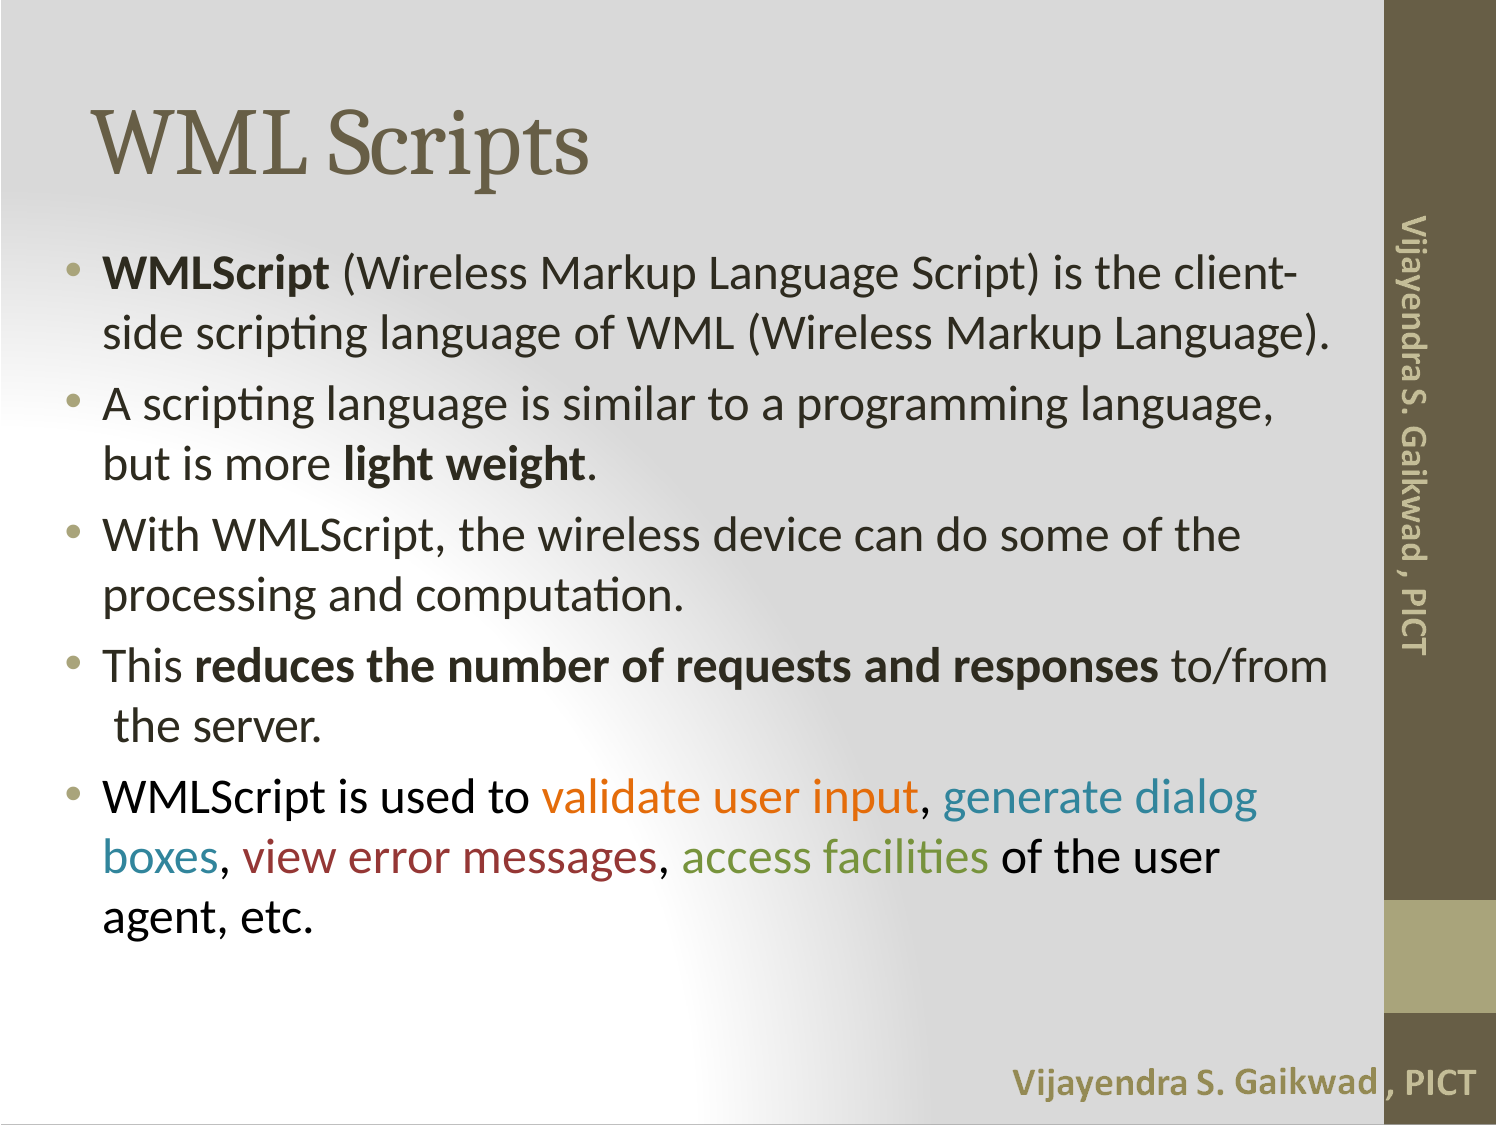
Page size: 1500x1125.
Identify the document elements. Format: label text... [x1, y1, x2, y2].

text_box WMLScript (Wireless Markup Language Script) is the client- side scripting language of WML (Wireless Markup Language). A scripting language is similar to a programming language, but is more light weight. With WMLScript, the wireless device can do some of the processing and computation. This reduces the number of requests and responses to/from the server. WMLScript is used to validate user input, generate dialog boxes, view error messages, access facilities of the user agent, etc. [62, 237, 1350, 944]
picture [0, 0, 1500, 1125]
title WML Scripts [87, 76, 594, 237]
